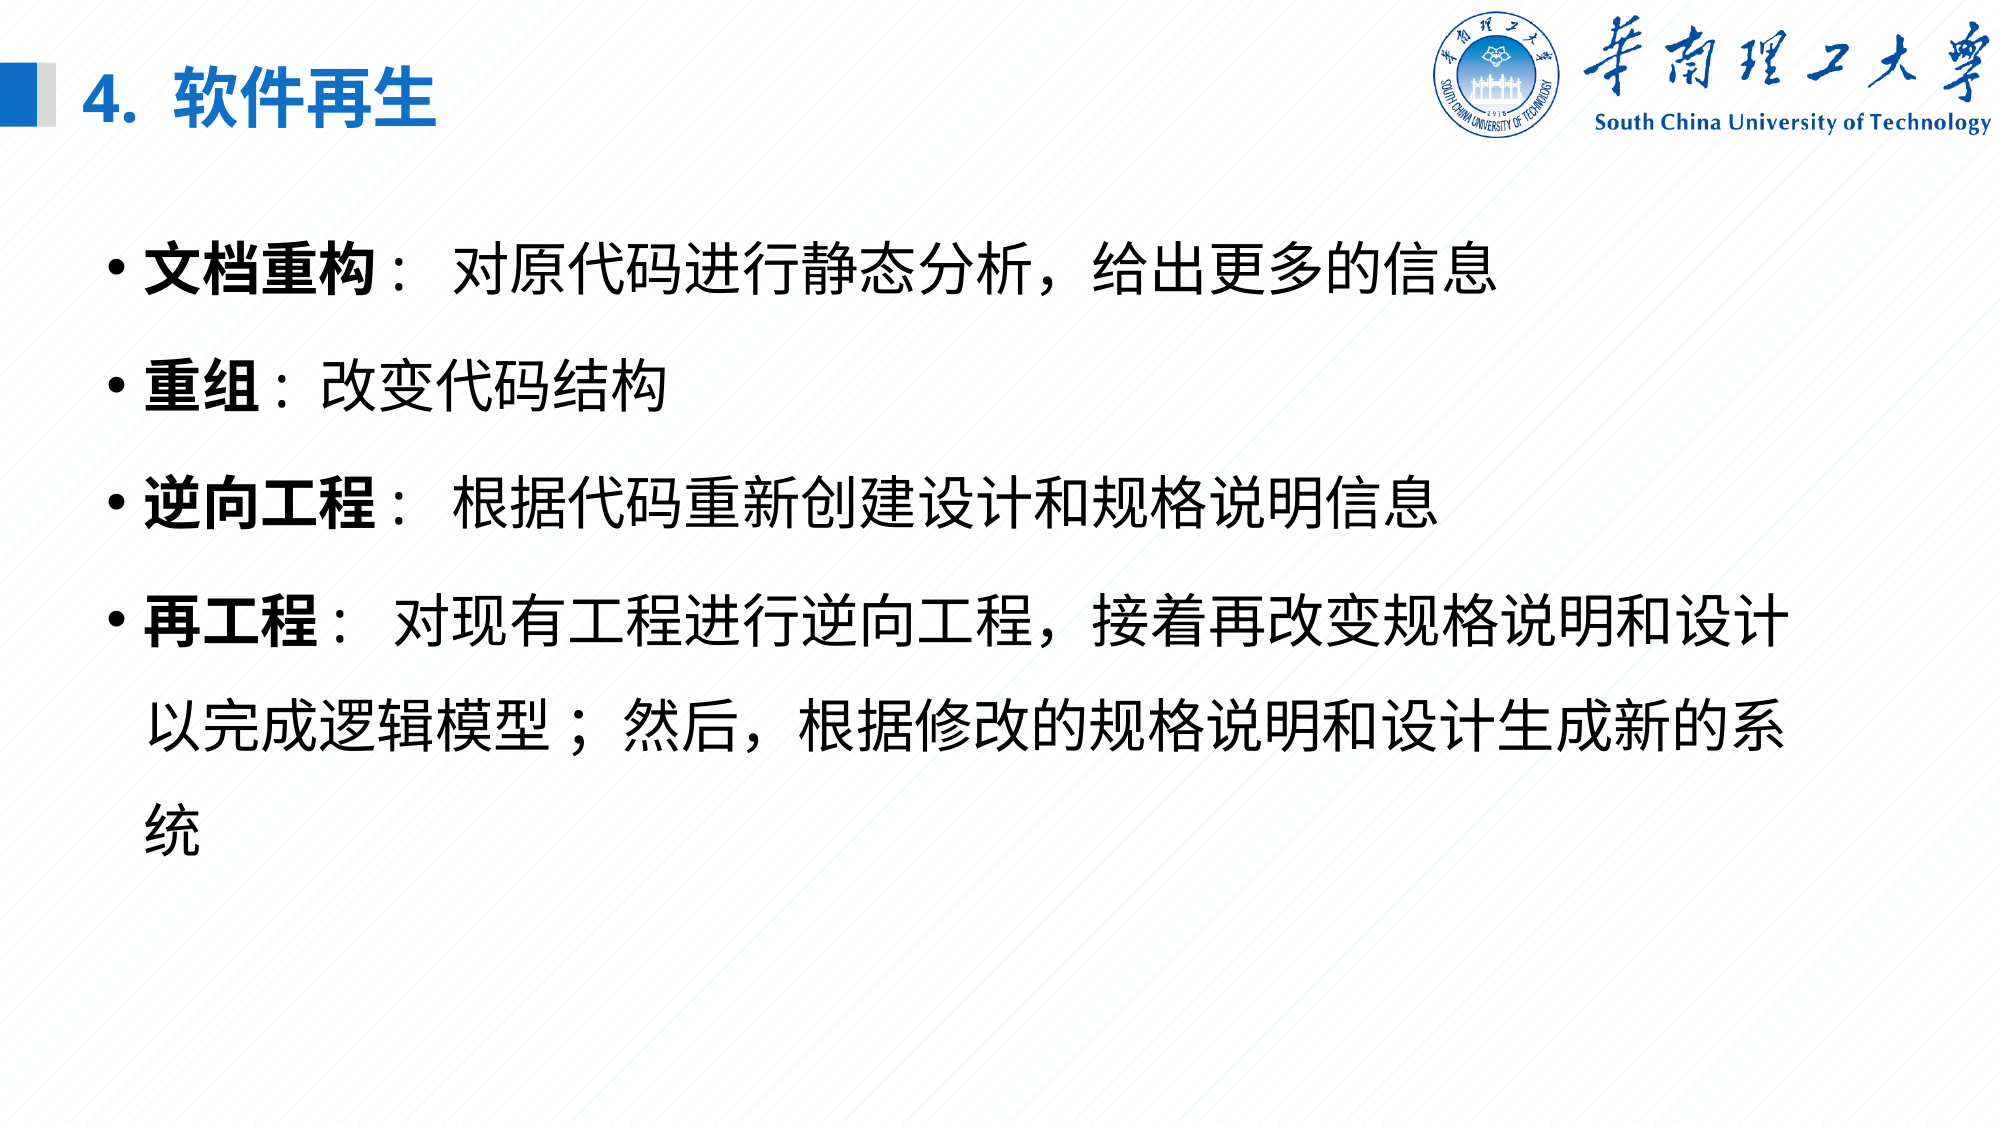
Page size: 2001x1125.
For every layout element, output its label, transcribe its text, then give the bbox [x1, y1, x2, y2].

text_box 4. 软件再生 [67, 48, 1242, 143]
list 文档重构: 对原代码进行静态分析，给出更多的信息 重组: 改变代码结构 逆向工程: 根据代码重新创建设计和规格说明信息 再工程: 对现有工程进行逆向工程，接着再改变规格说明和设计以完成逻辑模型 ；然后，根据修改的规格说明和设计生成新的系统 [91, 188, 1817, 904]
picture [1433, 11, 1991, 138]
